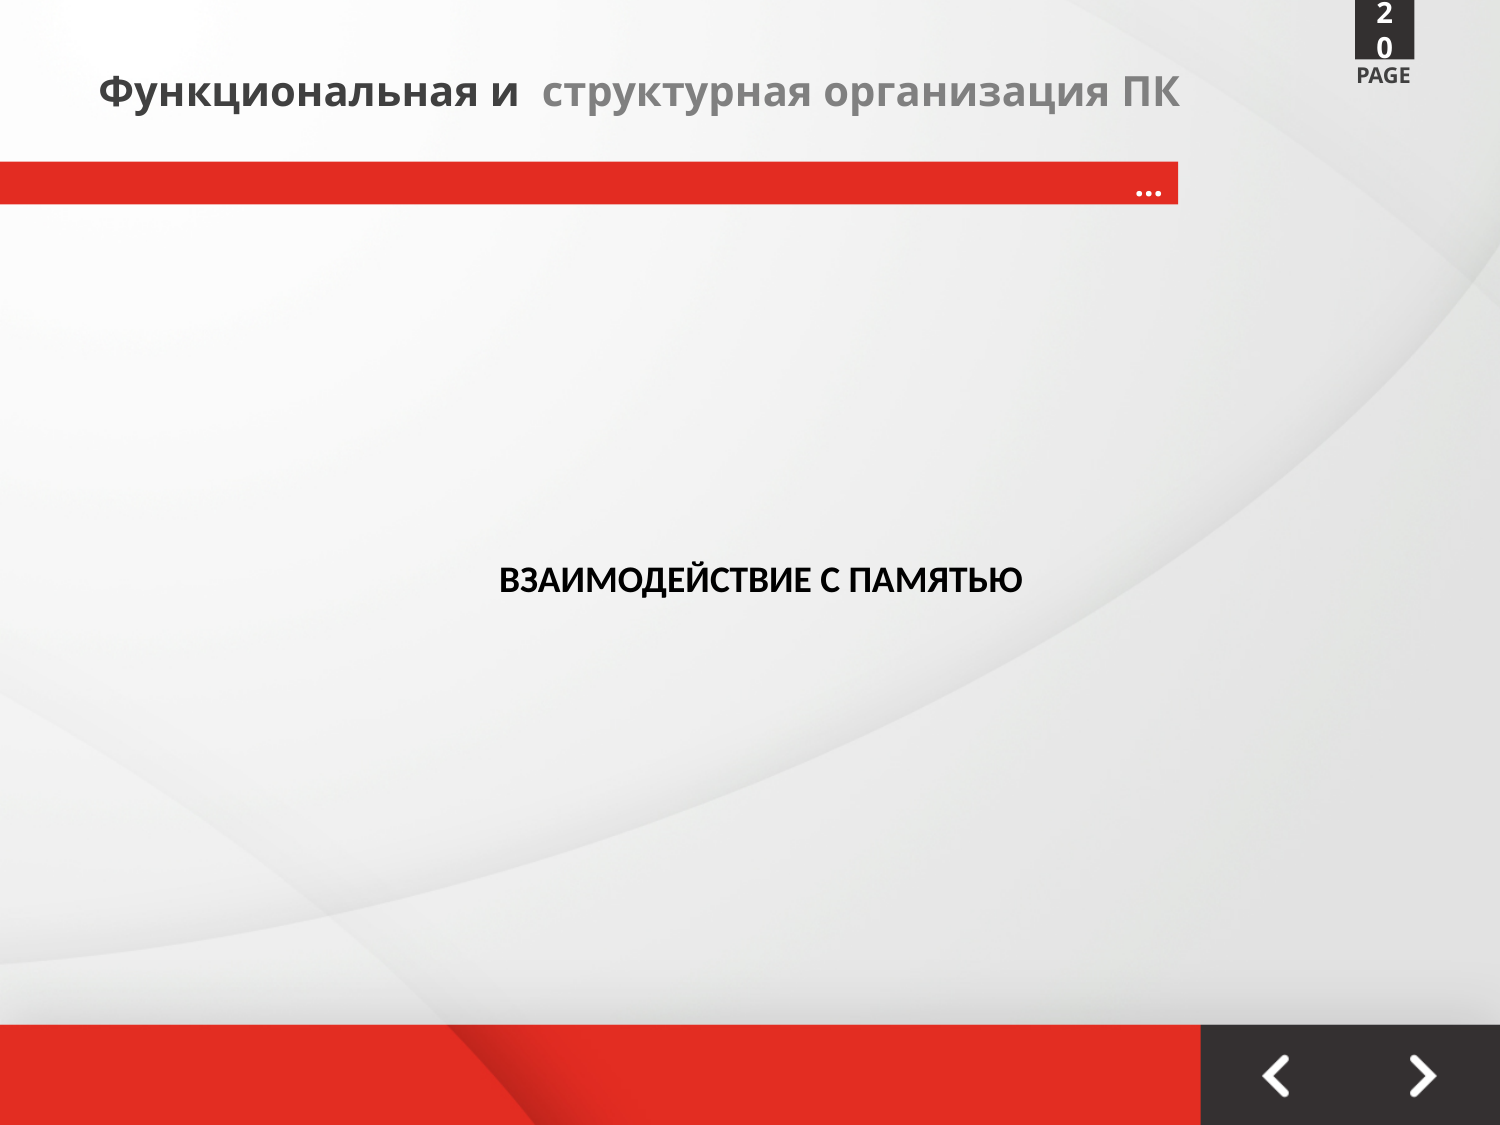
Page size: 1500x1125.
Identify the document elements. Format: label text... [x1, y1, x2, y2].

text_box Функциональная и структурная организация ПК [22, 57, 1196, 123]
text_box PAGE [1341, 54, 1426, 96]
picture [0, 0, 1500, 1125]
subtitle … [0, 161, 1179, 205]
text_box ВЗАИМОДЕЙСТВИЕ С ПАМЯТЬЮ [55, 547, 1467, 608]
text_box 20 [1353, 0, 1417, 61]
